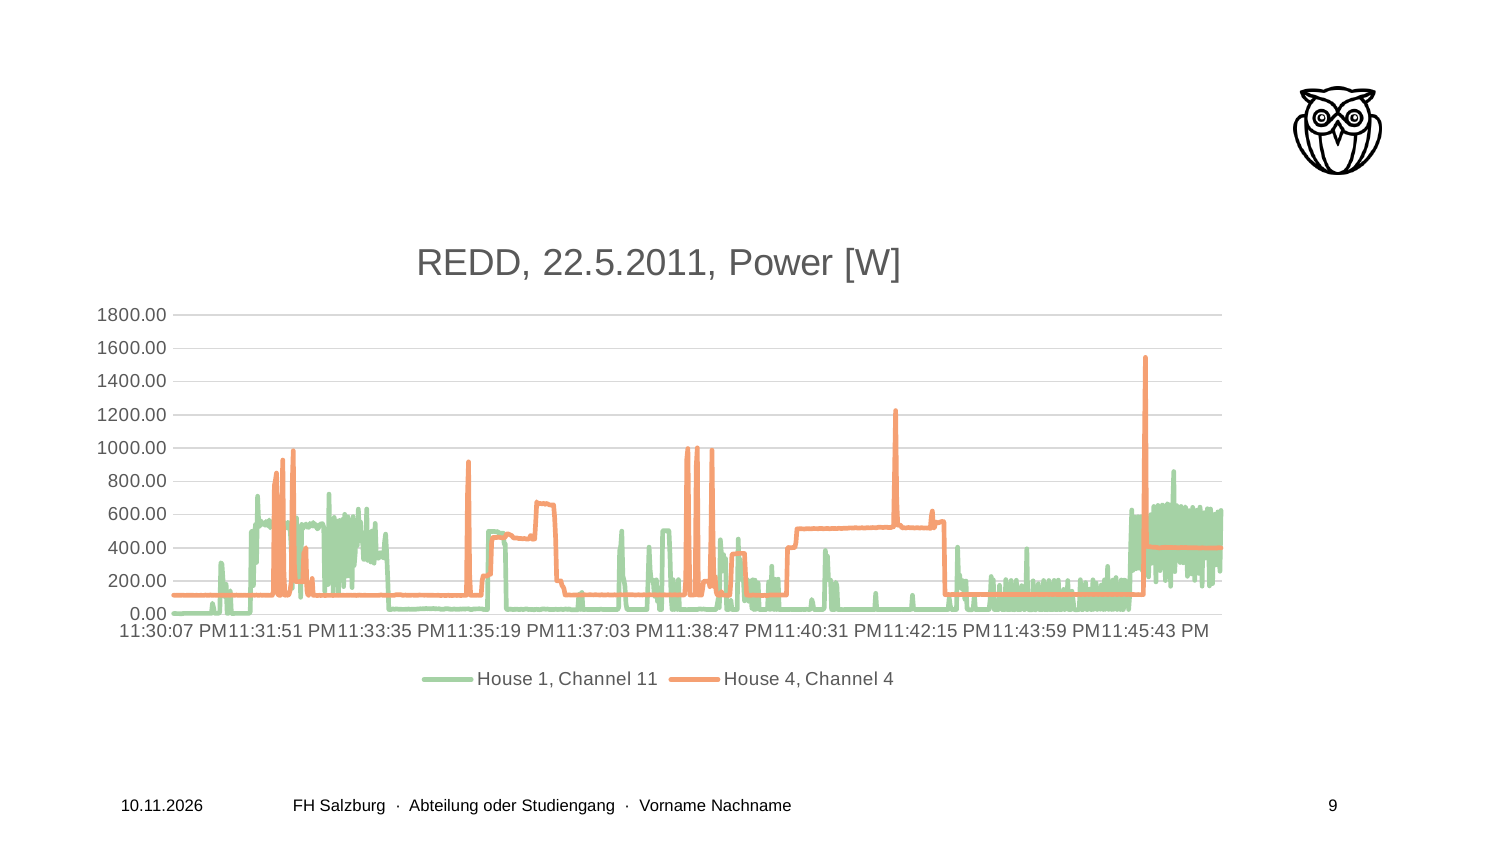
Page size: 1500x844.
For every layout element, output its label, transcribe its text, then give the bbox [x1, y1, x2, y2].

slide_number 9 [1285, 795, 1338, 814]
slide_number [120, 795, 226, 814]
footer FH Salzburg · Abteilung oder Studiengang · Vorname Nachname [292, 795, 1004, 814]
chart [73, 211, 1246, 697]
picture [1293, 86, 1382, 175]
